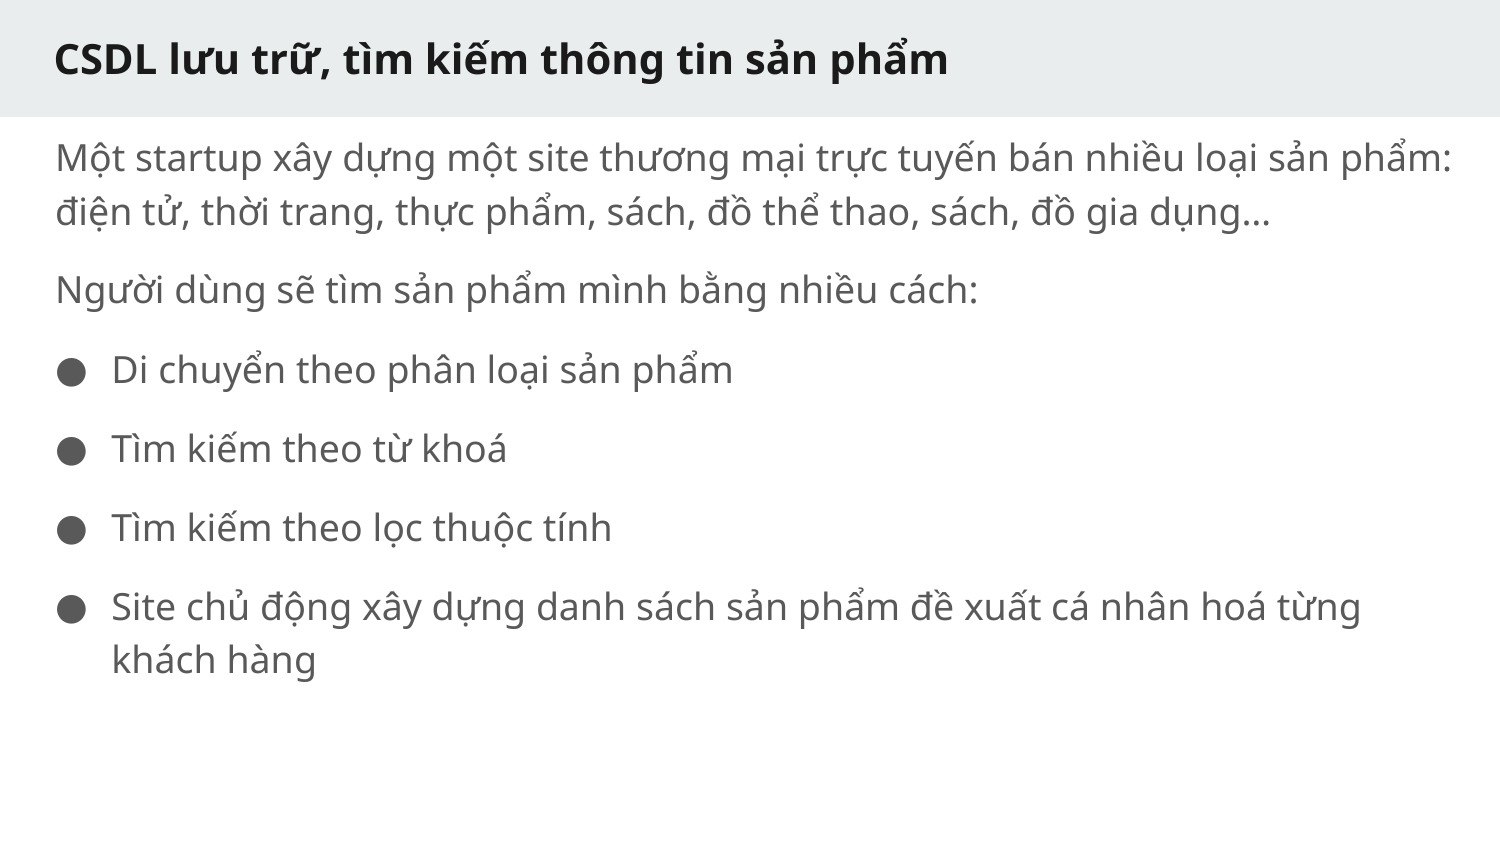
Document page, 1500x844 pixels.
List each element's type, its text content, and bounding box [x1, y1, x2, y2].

title CSDL lưu trữ, tìm kiếm thông tin sản phẩm [38, 17, 1467, 106]
list Một startup xây dựng một site thương mại trực tuyến bán nhiều loại sản phẩm: điện tử, thời trang, thực phẩm, sách, đồ thể thao, sách, đồ gia dụng… Người dùng sẽ tìm sản phẩm mình bằng nhiều cách: Di chuyển theo phân loại sản phẩm Tìm kiếm theo từ khoá Tìm kiếm theo lọc thuộc tính Site chủ động xây dựng danh sách sản phẩm đề xuất cá nhân hoá từng khách hàng [21, 109, 1469, 808]
